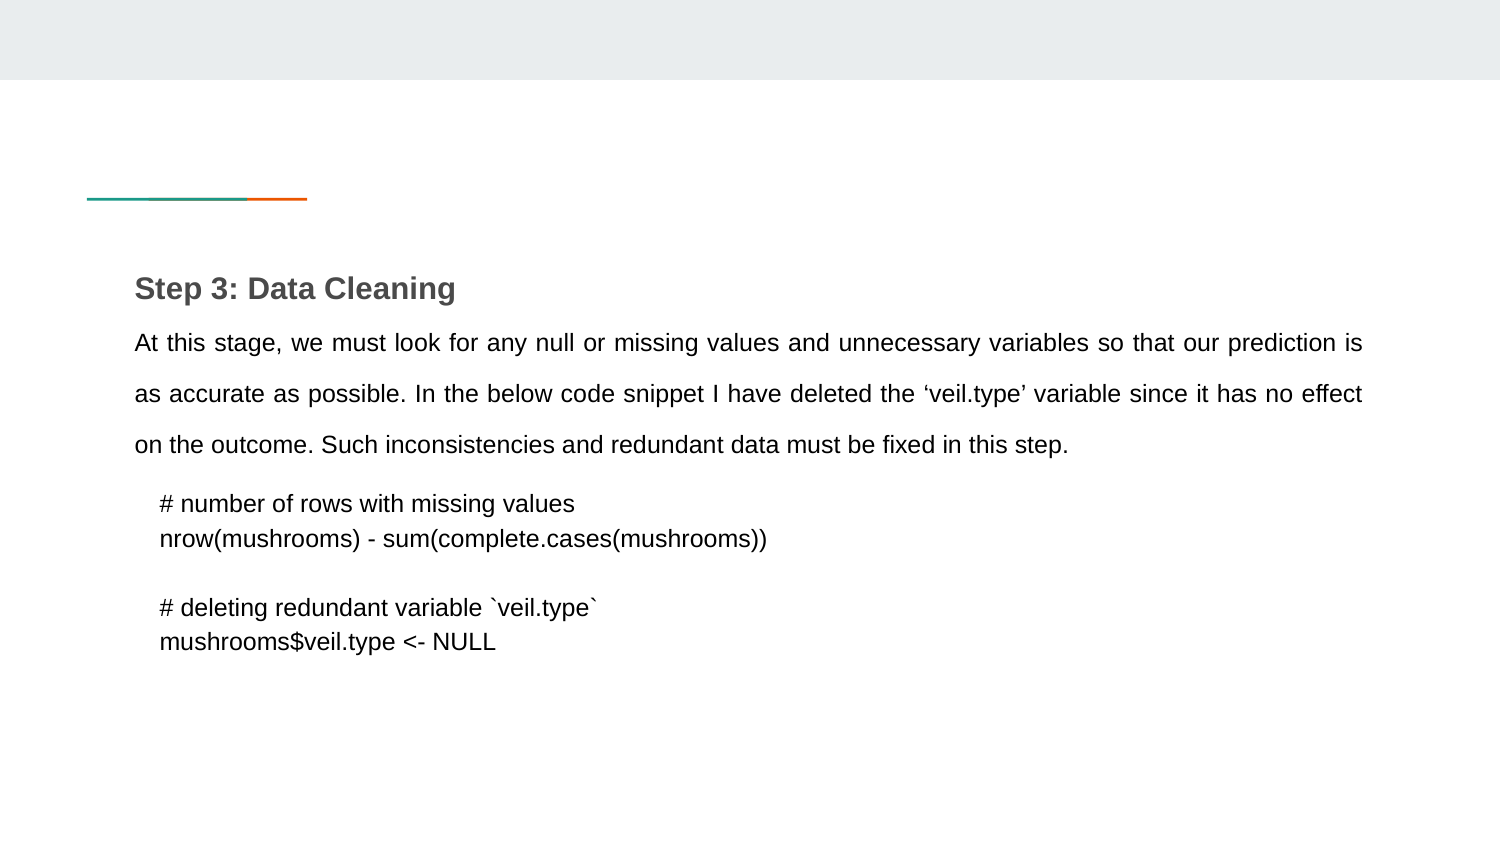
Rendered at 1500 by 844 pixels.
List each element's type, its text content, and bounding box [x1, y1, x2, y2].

list Step 3: Data Cleaning At this stage, we must look for any null or missing values and unnecessary variables so that our prediction is as accurate as possible. In the below code snippet I have deleted the ‘veil.type’ variable since it has no effect on the outcome. Such inconsistencies and redundant data must be fixed in this step. # number of rows with missing values nrow(mushrooms) - sum(complete.cases(mushrooms)) # deleting redundant variable `veil.type` mushrooms$veil.type <- NULL [119, 227, 1381, 810]
